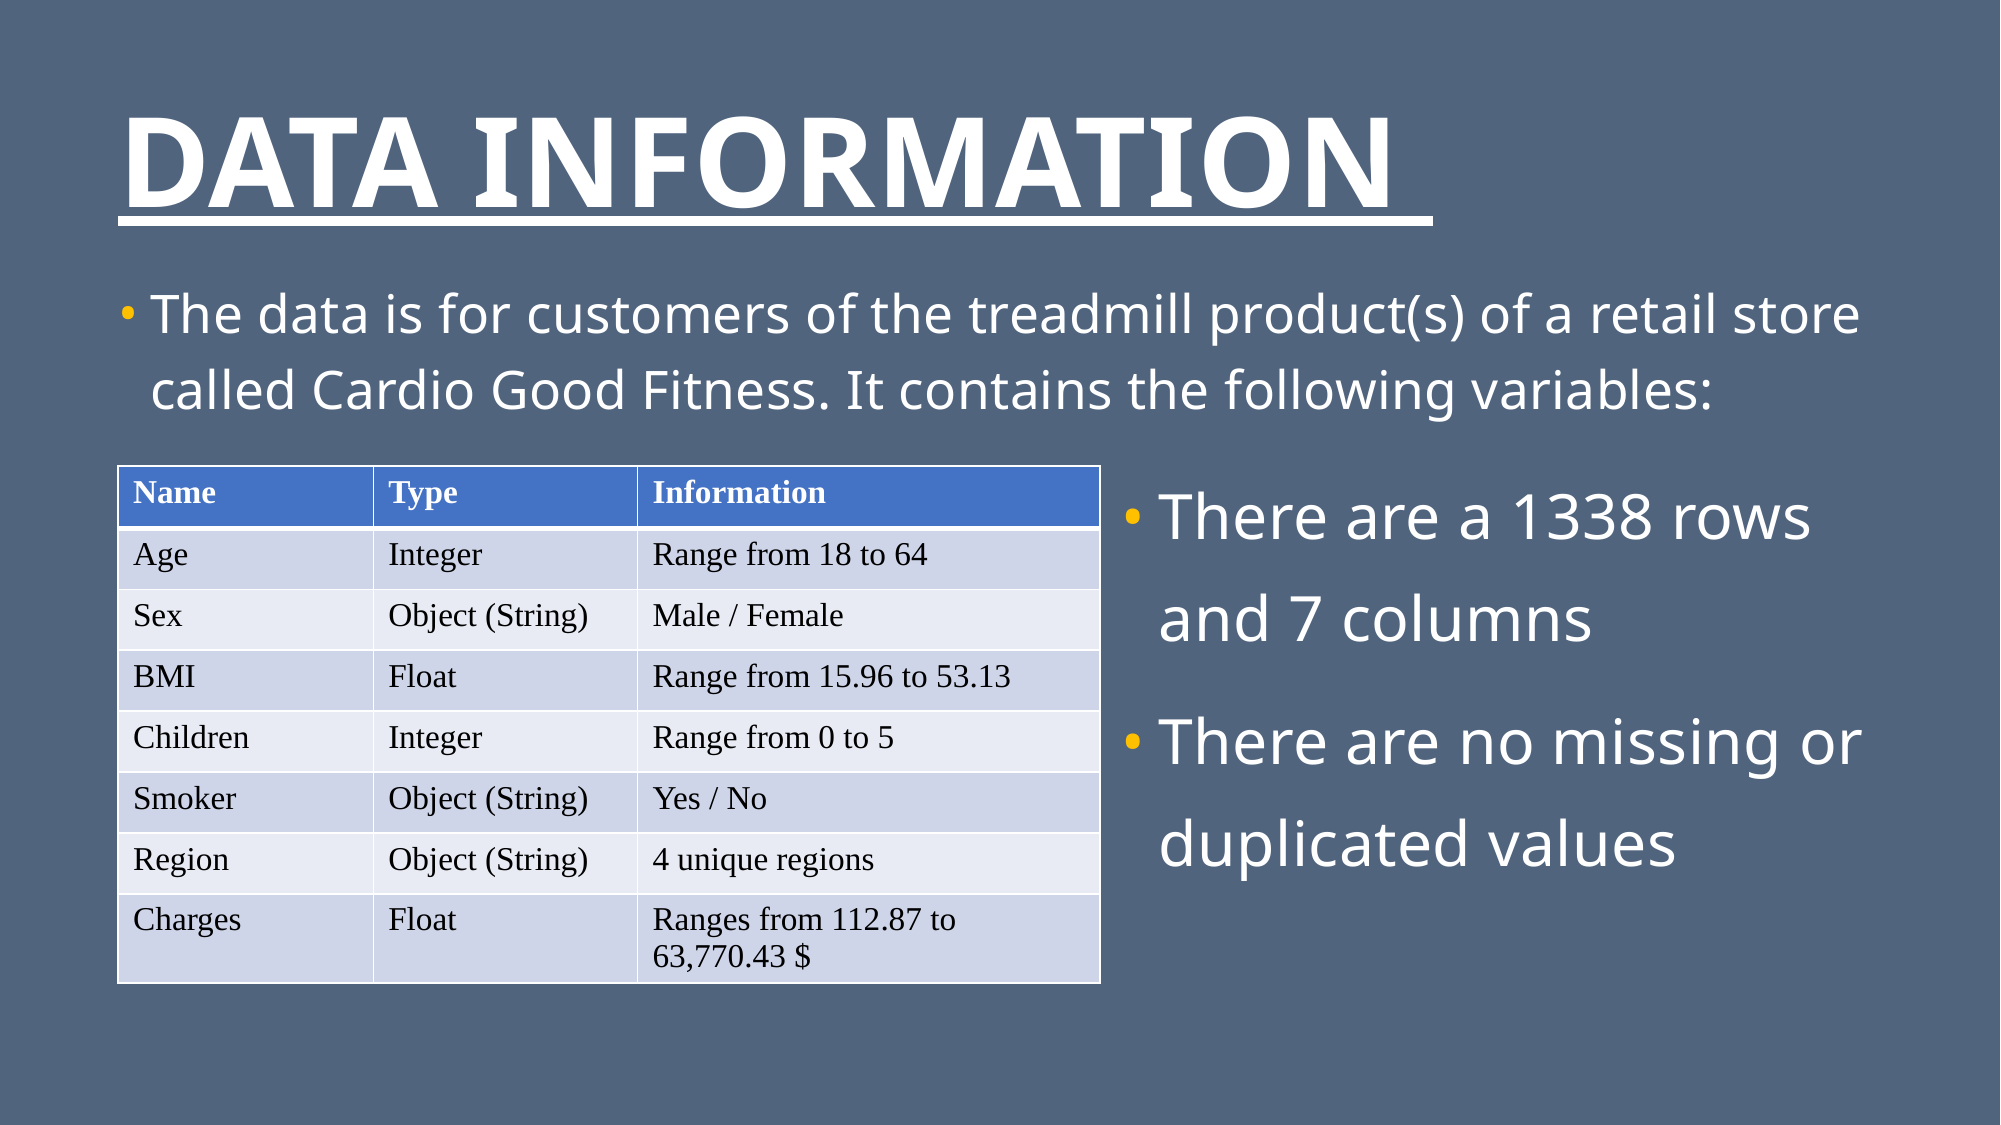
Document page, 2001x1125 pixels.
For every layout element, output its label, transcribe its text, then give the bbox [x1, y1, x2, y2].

table_cell Region [119, 834, 373, 893]
table_cell Float [374, 651, 637, 710]
table_cell Sex [119, 590, 373, 649]
table_header Type [374, 467, 637, 526]
table_header Information [638, 467, 1099, 526]
table_cell Integer [374, 531, 637, 589]
table_cell Float [374, 895, 637, 982]
table_cell Children [119, 712, 373, 771]
text_box There are a 1338 rows and 7 columns There are no missing or duplicated values [1121, 456, 1878, 1067]
table_cell Male / Female [638, 590, 1099, 649]
table_cell Charges [119, 895, 373, 982]
table_cell Smoker [119, 773, 373, 832]
table_cell Range from 18 to 64 [638, 531, 1099, 589]
table_cell Object (String) [374, 590, 637, 649]
table_cell Yes / No [638, 773, 1099, 832]
title DATA INFORMATION [118, 101, 1878, 242]
table_cell 4 unique regions [638, 834, 1099, 893]
table_cell BMI [119, 651, 373, 710]
table_cell Object (String) [374, 834, 637, 893]
list The data is for customers of the treadmill product(s) of a retail store called Cardio Good Fitness. It contains the following variables: [118, 267, 1891, 441]
table_cell Age [119, 531, 373, 589]
table_cell Range from 0 to 5 [638, 712, 1099, 771]
table_cell Object (String) [374, 773, 637, 832]
table_cell Range from 15.96 to 53.13 [638, 651, 1099, 710]
table_cell Ranges from 112.87 to 63,770.43 $ [638, 895, 1099, 982]
table_cell Integer [374, 712, 637, 771]
table_header Name [119, 467, 373, 526]
